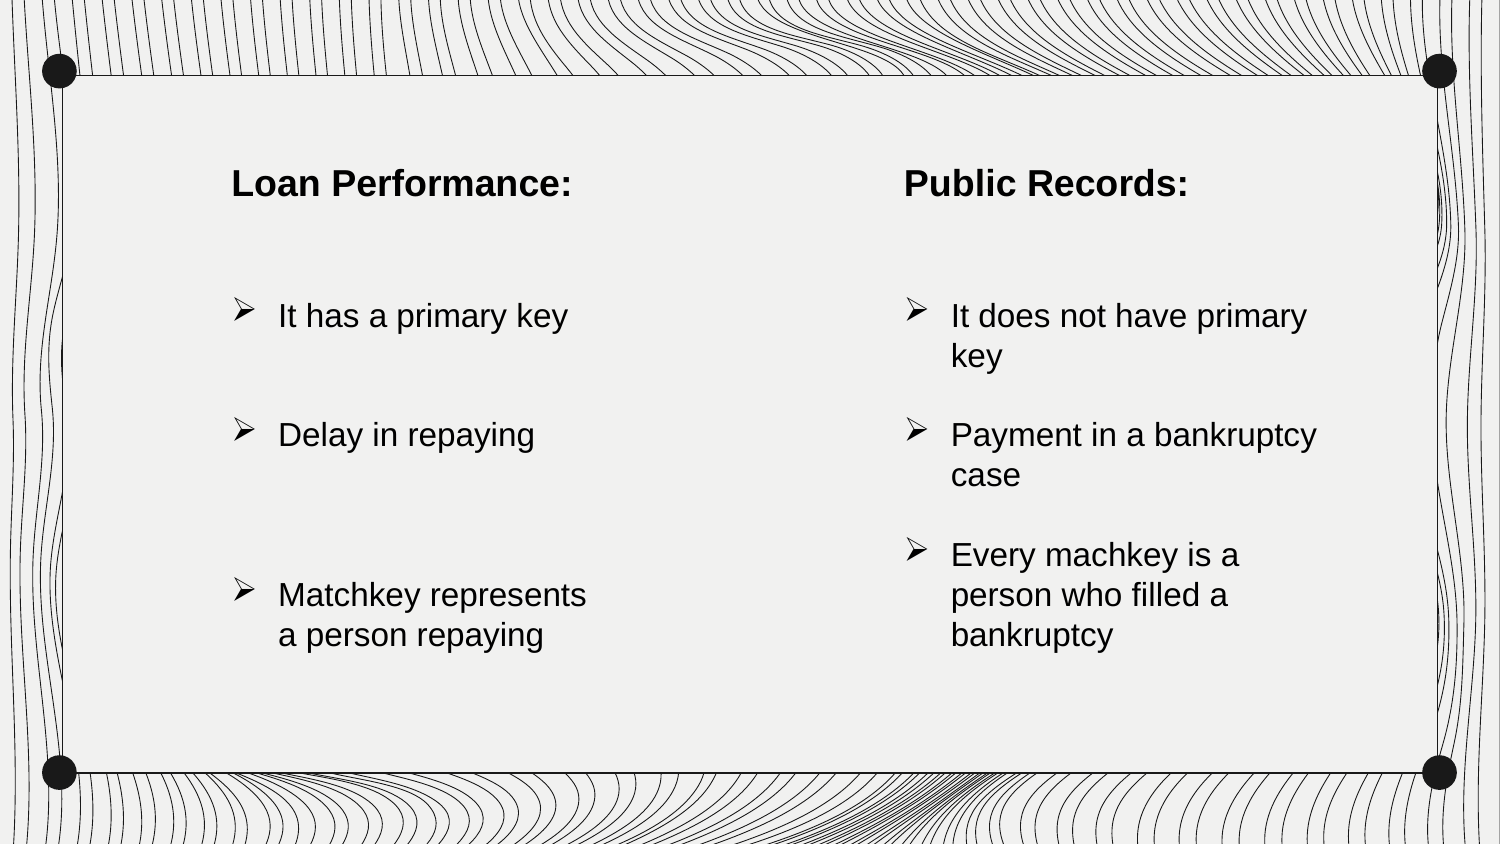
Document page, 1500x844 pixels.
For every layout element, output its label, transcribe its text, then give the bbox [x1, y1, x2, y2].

text_box Loan Performance: It has a primary key Delay in repaying Matchkey represents a person repaying [216, 151, 611, 844]
text_box Public Records: It does not have primary key Payment in a bankruptcy case Every machkey is a person who filled a bankruptcy [889, 151, 1338, 661]
